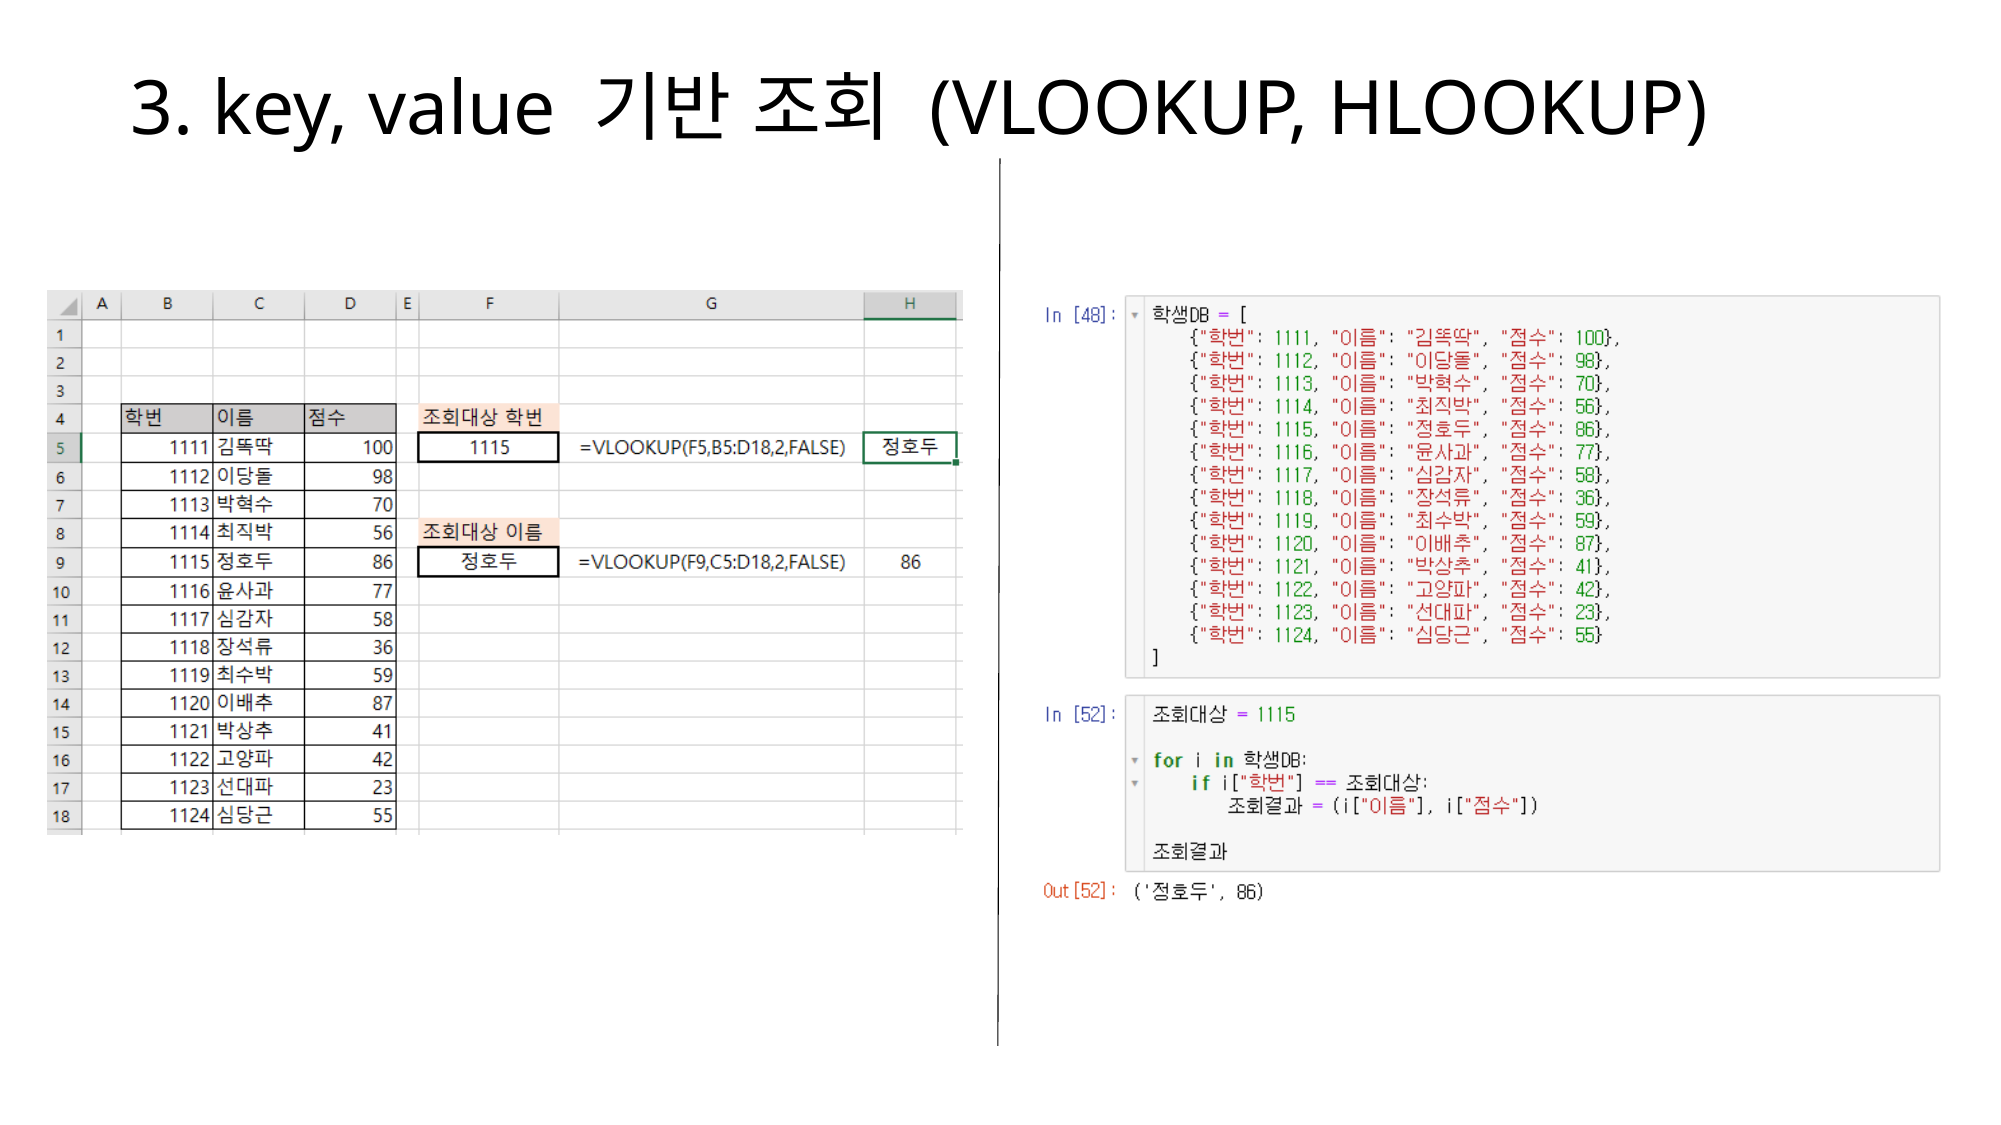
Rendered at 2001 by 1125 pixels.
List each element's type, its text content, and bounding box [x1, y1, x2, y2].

picture [47, 290, 963, 835]
picture [1035, 290, 1946, 910]
text_box 3. key, value 기반 조회 (VLOOKUP, HLOOKUP) [115, 52, 1885, 158]
